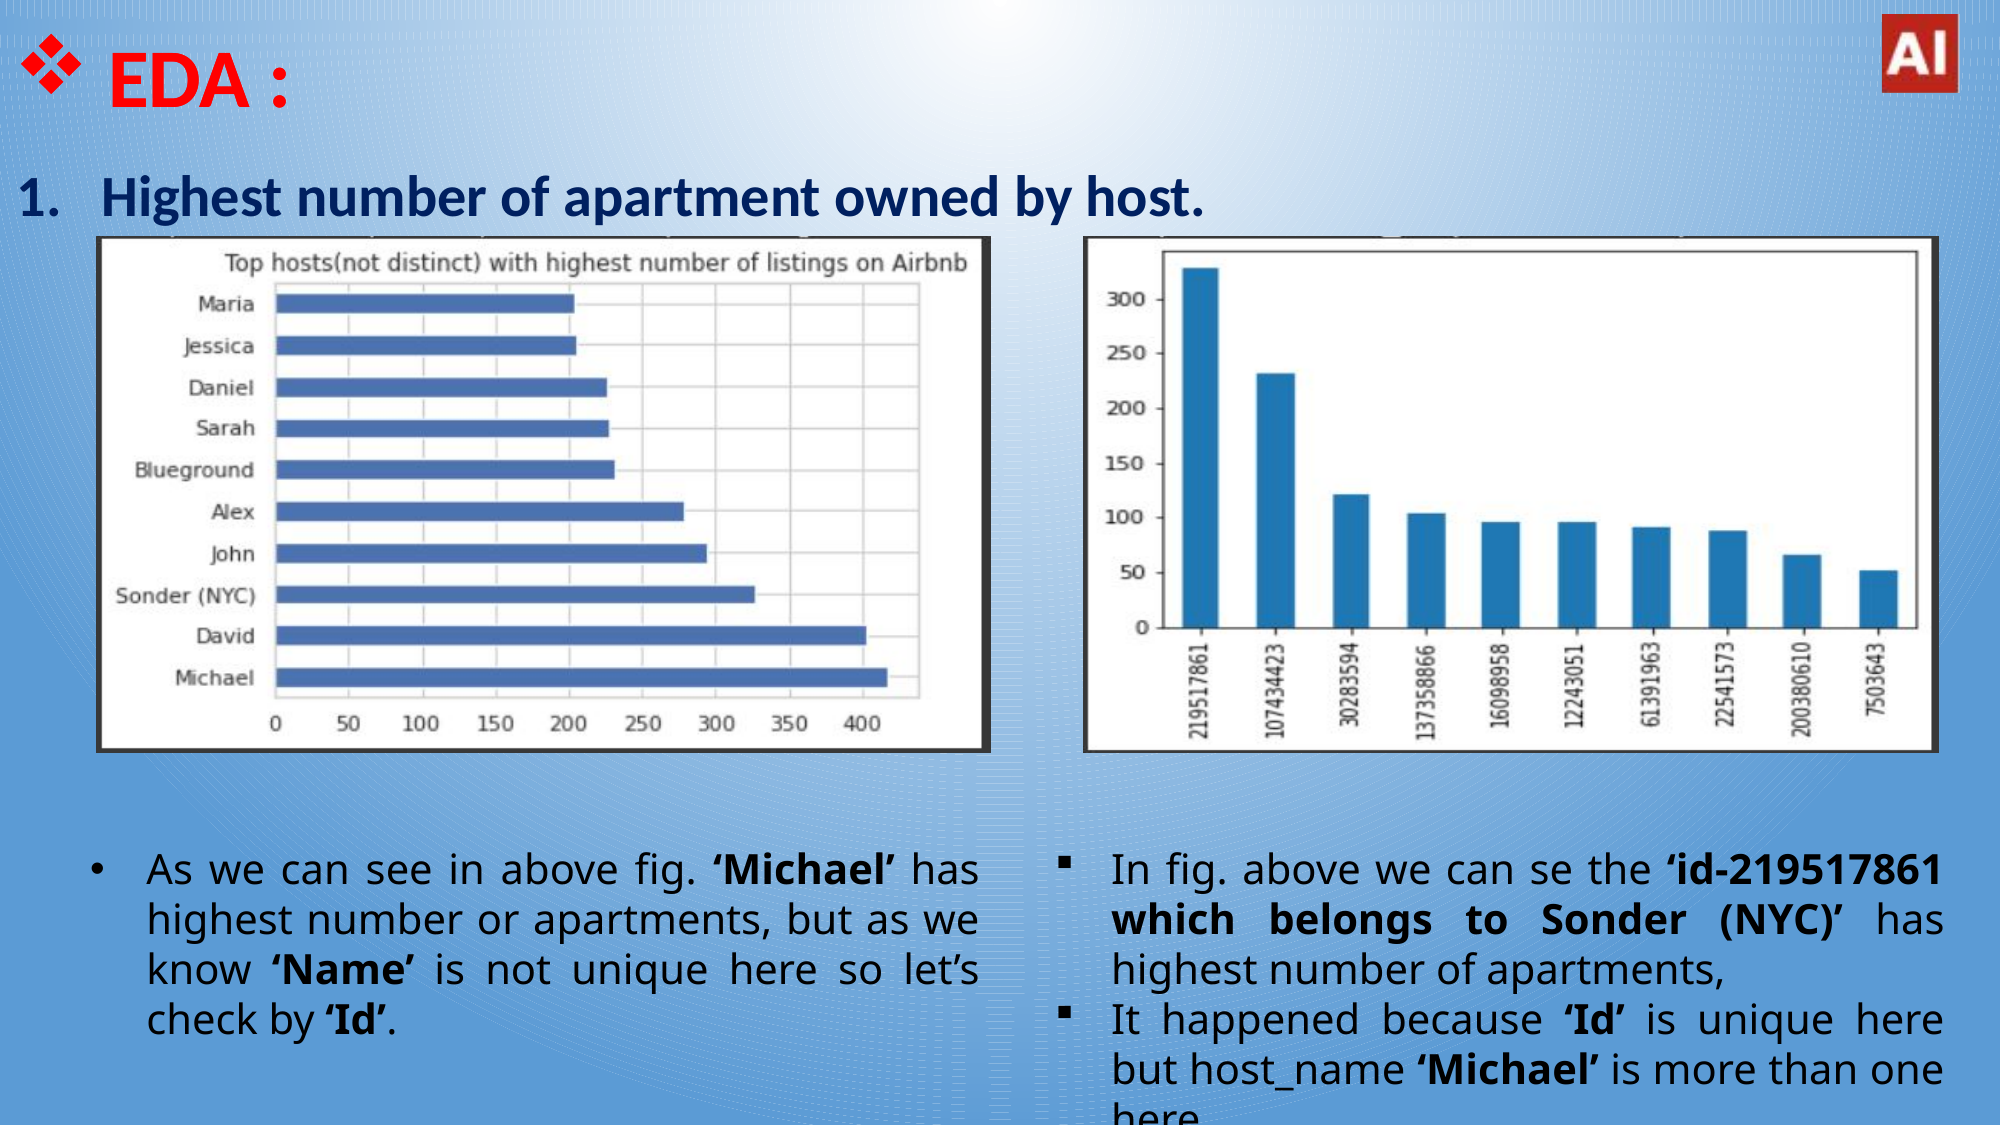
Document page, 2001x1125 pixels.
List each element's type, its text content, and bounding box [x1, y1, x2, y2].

text_box As we can see in above fig. ‘Michael’ has highest number or apartments, but as we know ‘Name’ is not unique here so let’s check by ‘Id’. In fig. above we can se the ‘id-219517861 which belongs to Sonder (NYC)’ has highest number of apartments, It happened because ‘Id’ is unique here but host_name ‘Michael’ is more than one here . [0, 835, 1960, 1125]
picture [1881, 14, 1960, 93]
text_box 1. Highest number of apartment owned by host. [1, 150, 1817, 236]
picture [1083, 236, 1939, 753]
picture [96, 236, 991, 753]
text_box EDA : [0, 17, 1815, 132]
